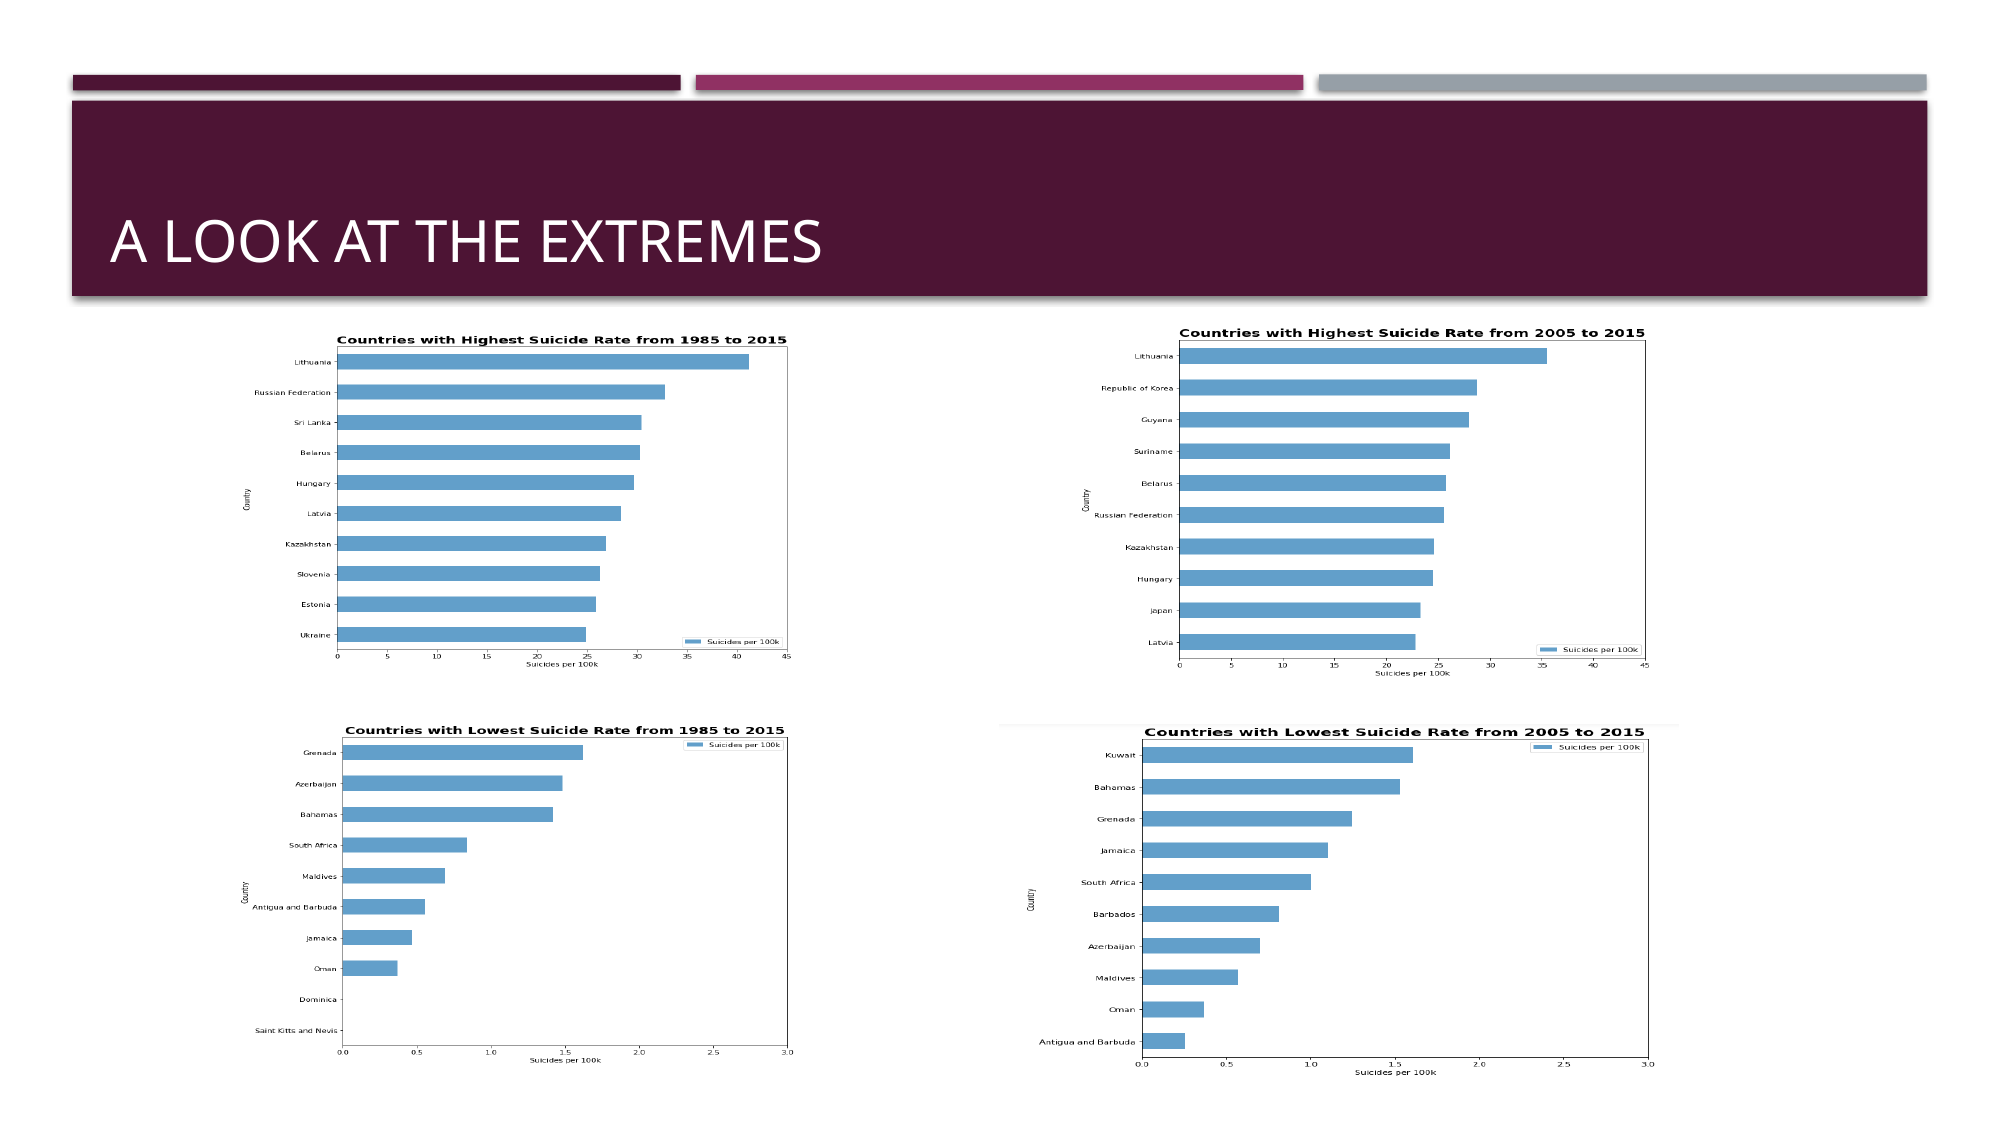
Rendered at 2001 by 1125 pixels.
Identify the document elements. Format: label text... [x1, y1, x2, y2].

picture [228, 324, 838, 676]
picture [228, 718, 821, 1073]
title A look at the extremes [95, 115, 1905, 282]
picture [1070, 325, 1679, 681]
picture [999, 724, 1679, 1079]
